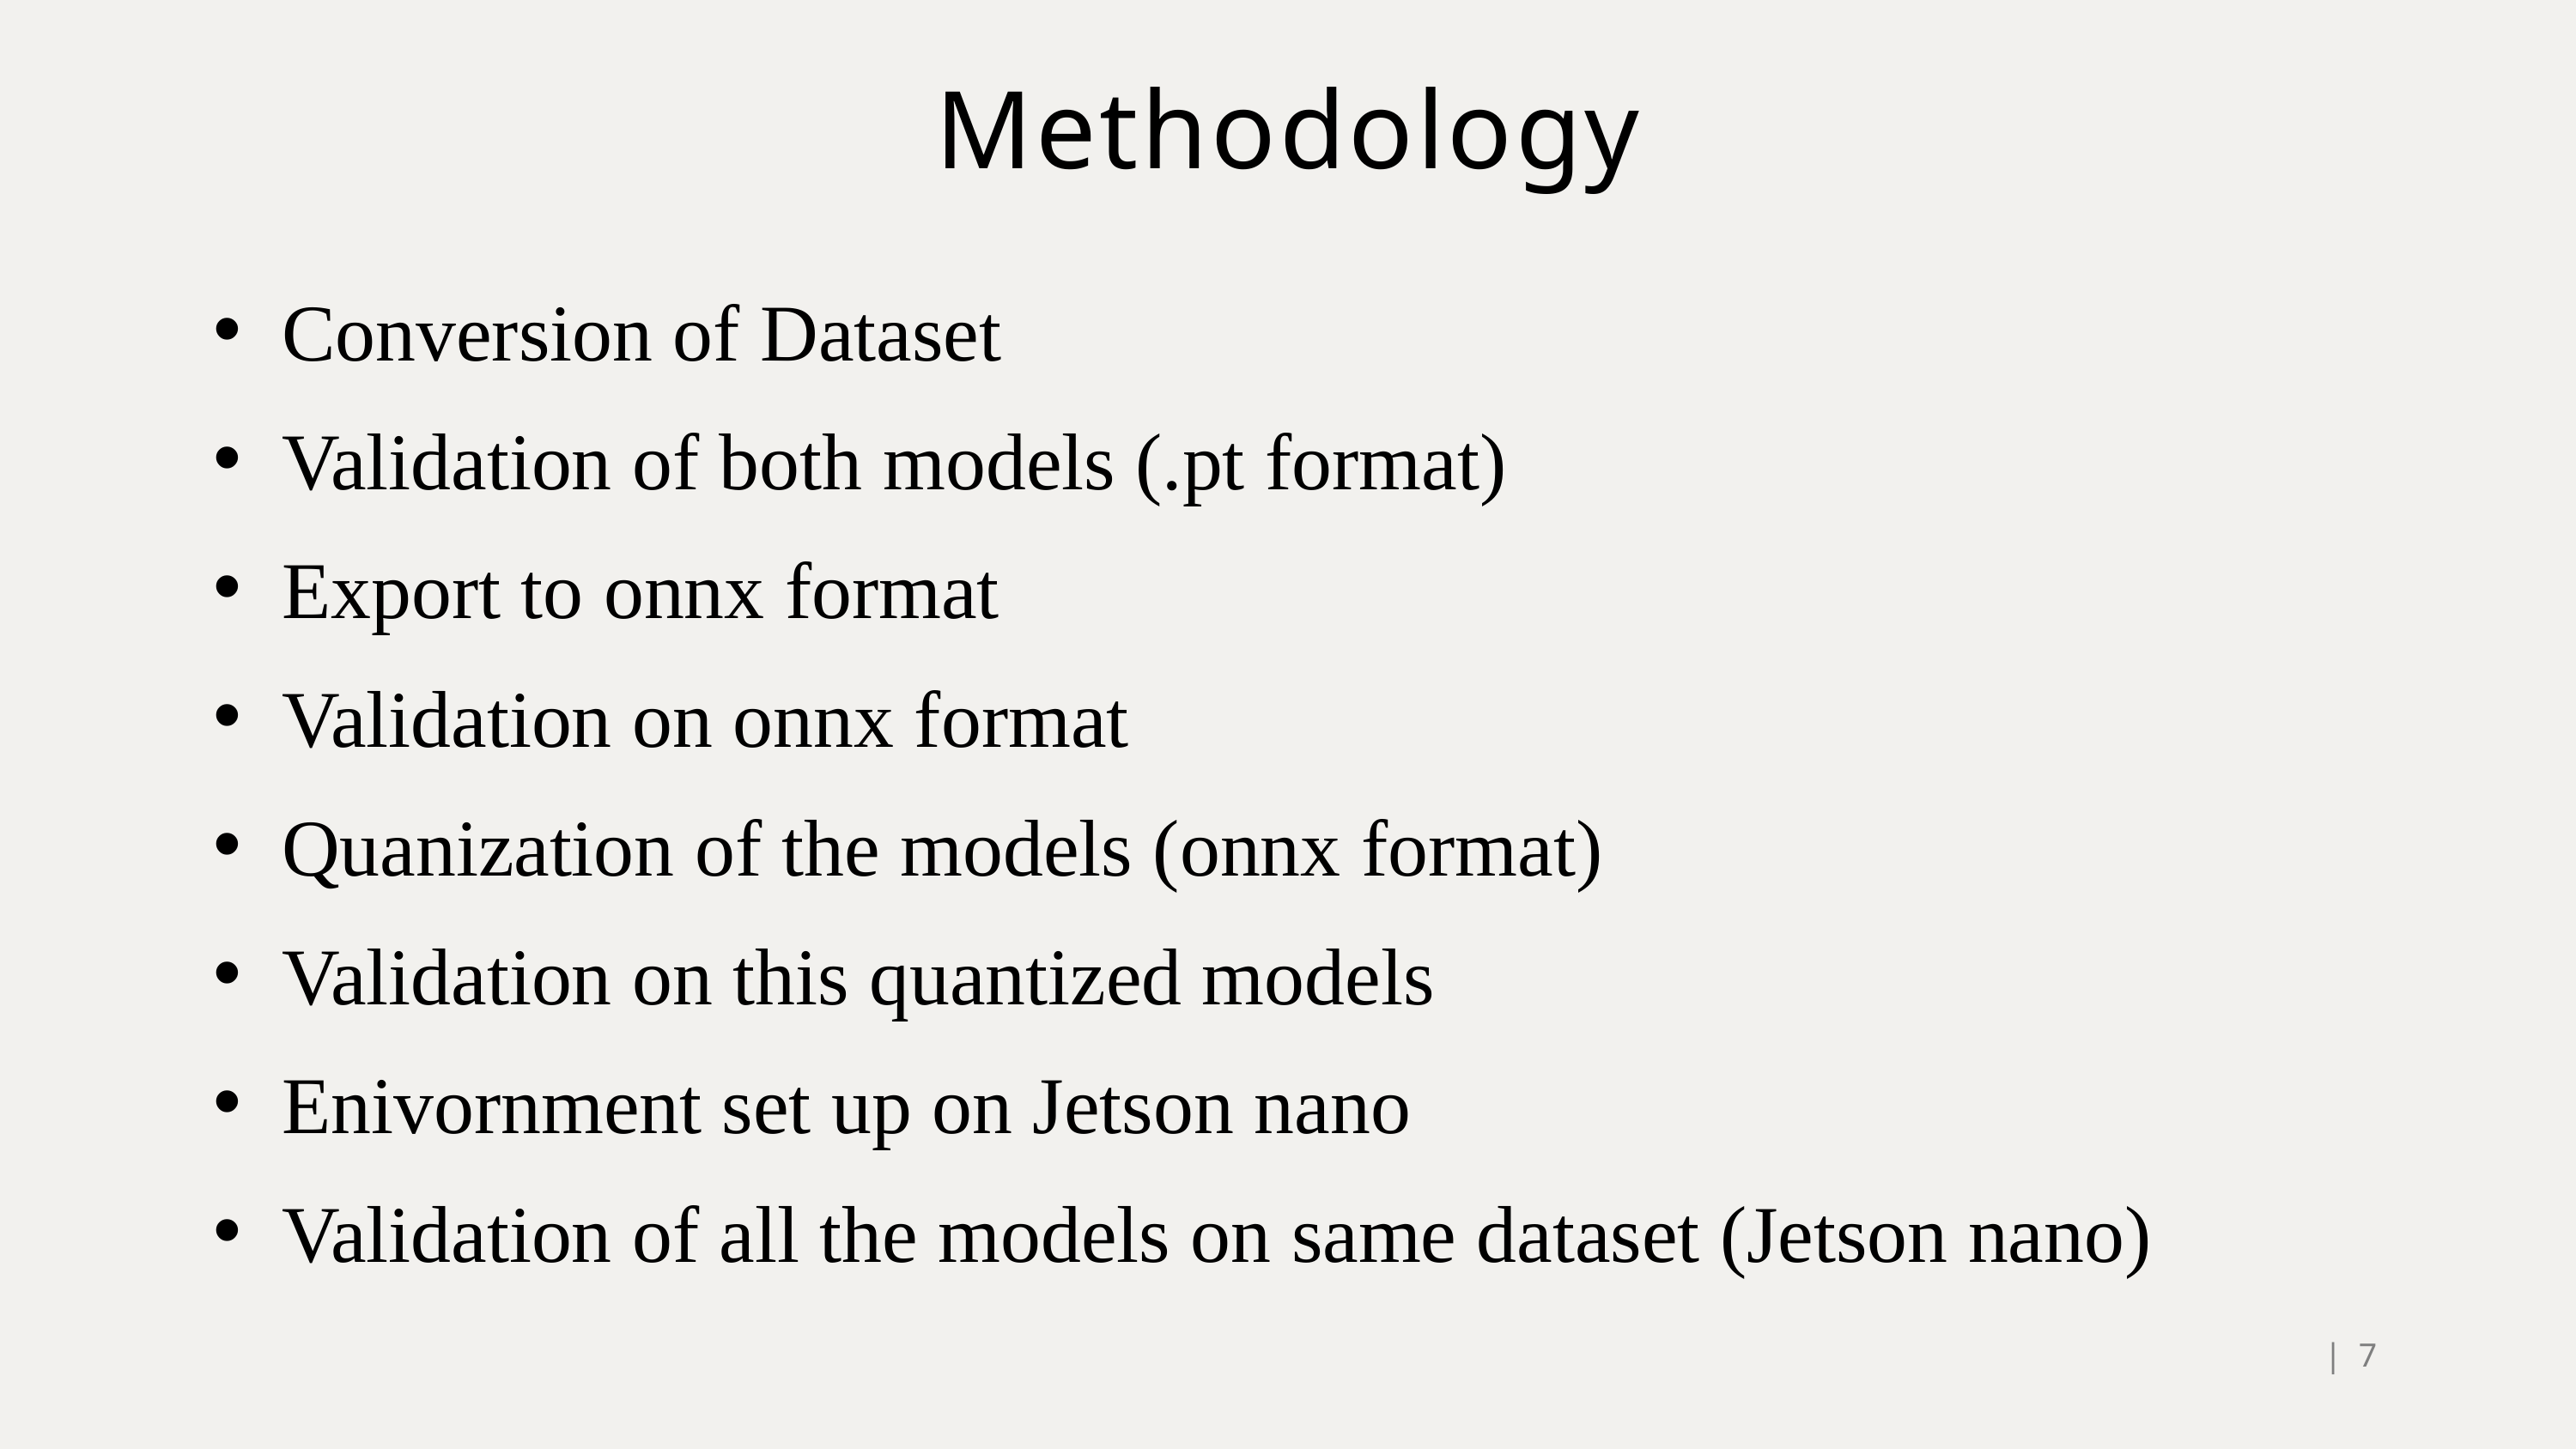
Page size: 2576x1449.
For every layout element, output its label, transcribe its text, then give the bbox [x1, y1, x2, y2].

text_box | 7 [2286, 1335, 2378, 1374]
text_box Conversion of Dataset Validation of both models (.pt format) Export to onnx format Validation on onnx format Quanization of the models (onnx format) Validation on this quantized models Enivornment set up on Jetson nano Validation of all the models on same dataset (Jetson nano) [144, 247, 2303, 1279]
text_box Methodology [144, 74, 2432, 191]
